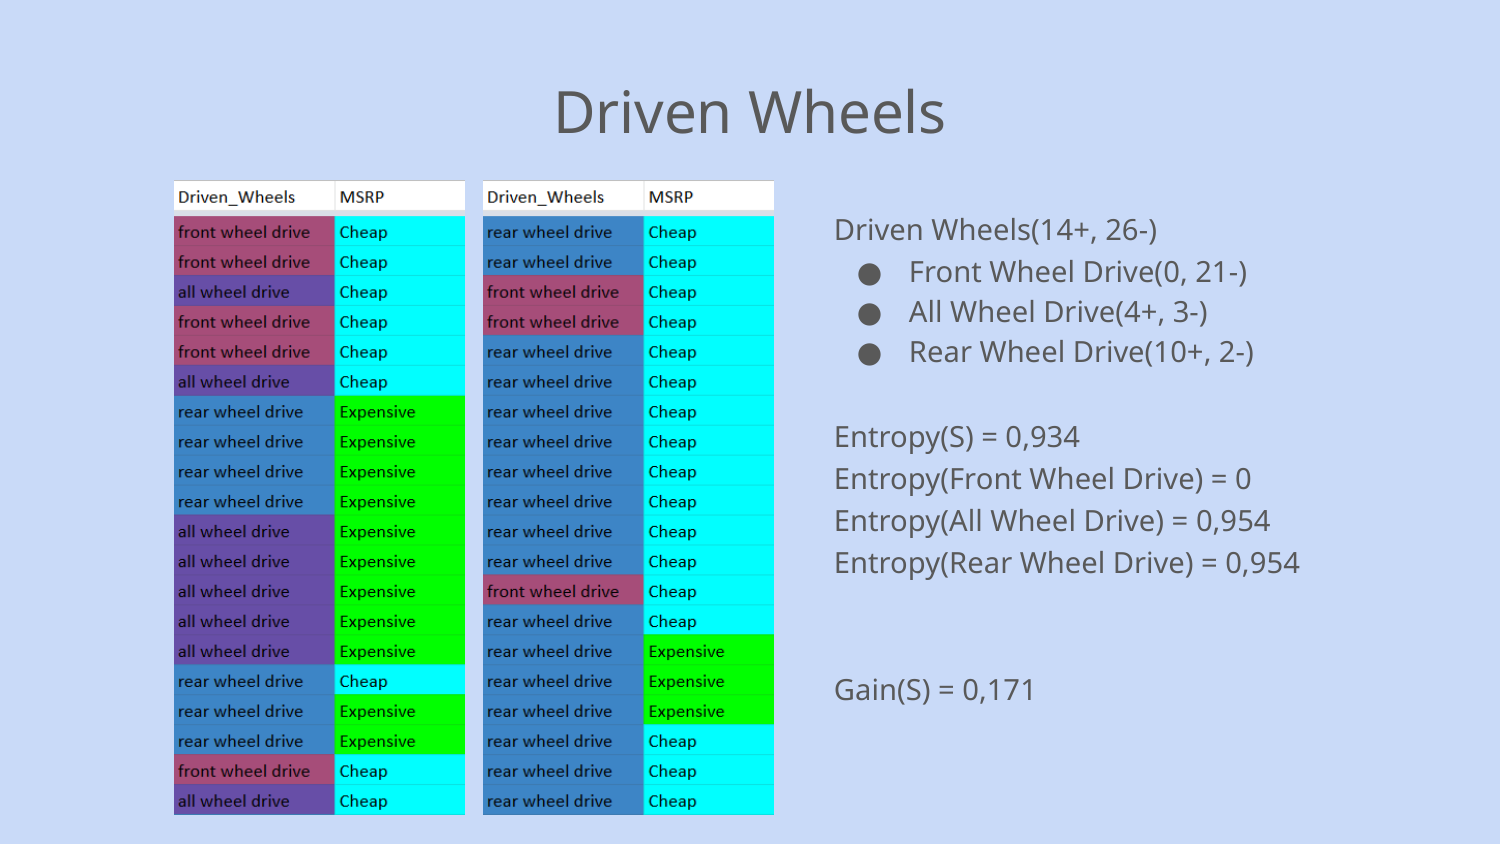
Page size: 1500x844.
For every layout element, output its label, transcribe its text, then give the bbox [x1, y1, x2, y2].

title Driven Wheels [51, 59, 1449, 154]
list Driven Wheels(14+, 26-) Front Wheel Drive(0, 21-) All Wheel Drive(4+, 3-) Rear Wheel Drive(10+, 2-) Entropy(S) = 0,934 Entropy(Front Wheel Drive) = 0 Entropy(All Wheel Drive) = 0,954 Entropy(Rear Wheel Drive) = 0,954 Gain(S) = 0,171 [818, 190, 1333, 821]
picture [483, 180, 774, 815]
picture [174, 180, 465, 815]
